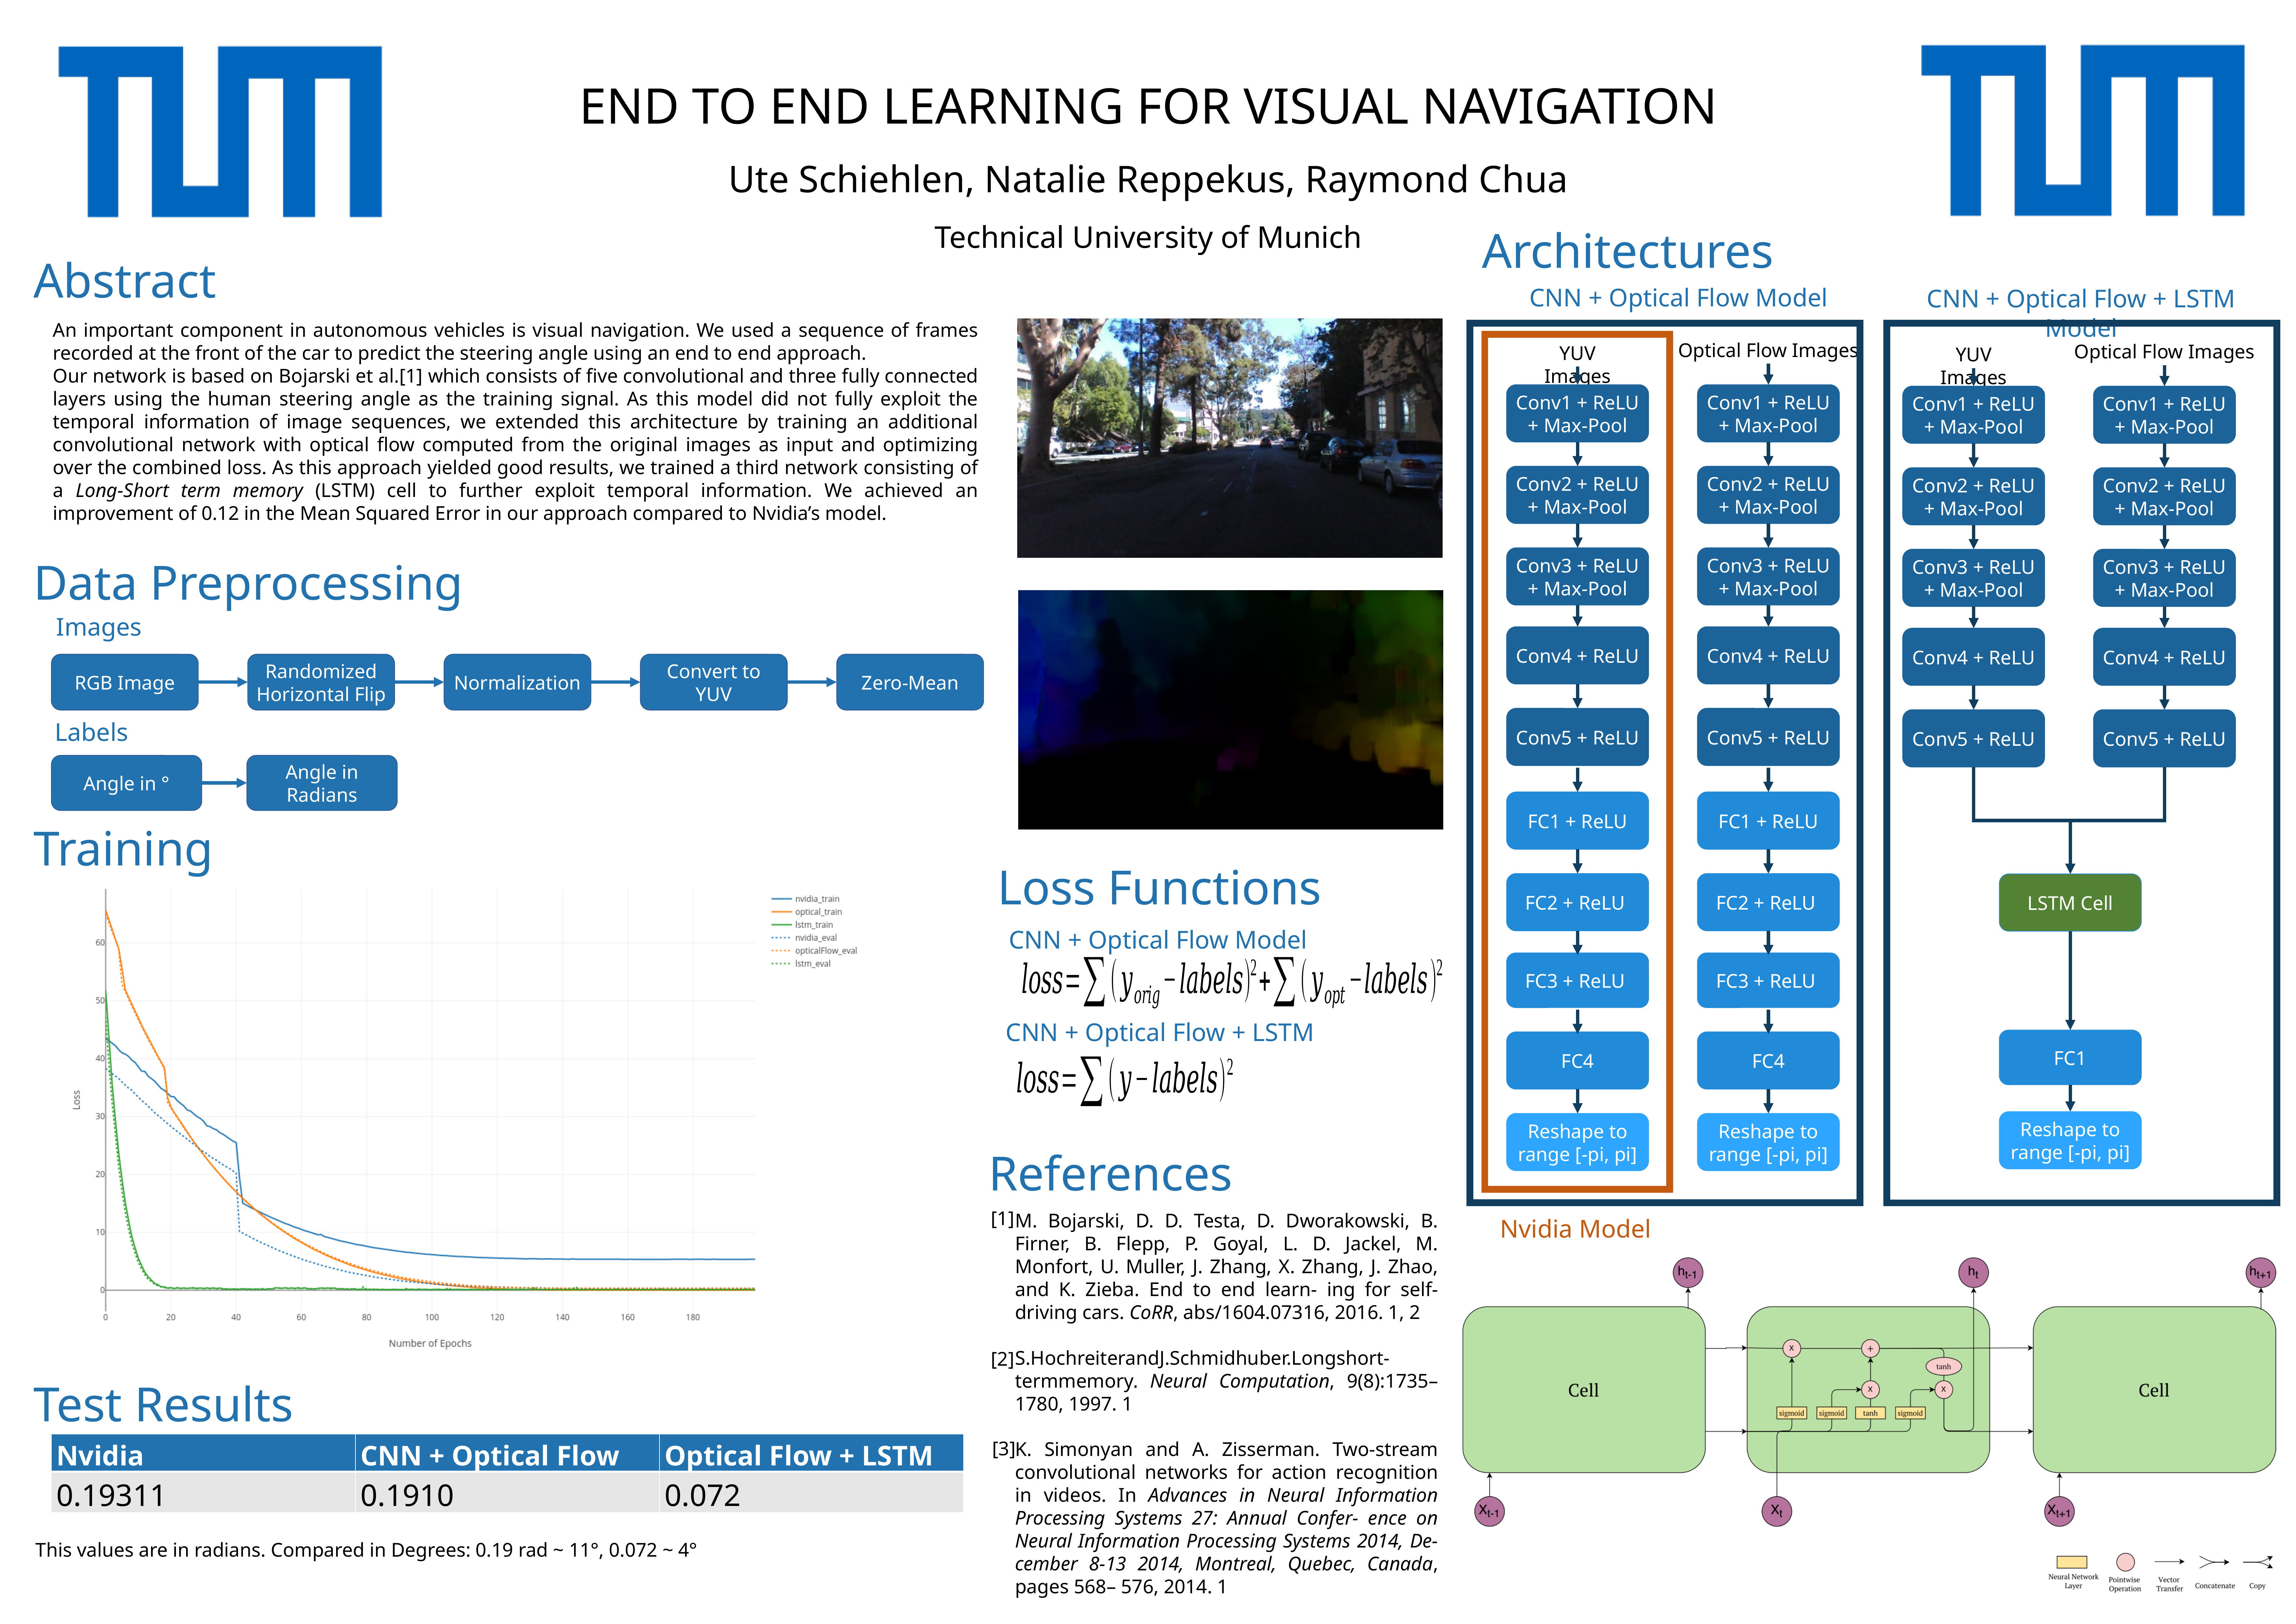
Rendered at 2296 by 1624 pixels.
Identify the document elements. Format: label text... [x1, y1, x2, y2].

text_box Abstract [28, 248, 950, 310]
text_box An important component in autonomous vehicles is visual navigation. We used a sequence of frames recorded at the front of the car to predict the steering angle using an end to end approach. Our network is based on Bojarski et al.[1] which consists of five convolutional and three fully connected layers using the human steering angle as the training signal. As this model did not fully exploit the temporal information of image sequences, we extended this architecture by training an additional convolutional network with optical flow computed from the original images as input and optimizing over the combined loss. As this approach yielded good results, we trained a third network consisting of a Long-Short term memory (LSTM) cell to further exploit temporal information. We achieved an improvement of 0.12 in the Mean Squared Error in our approach compared to Nvidia’s model. [48, 316, 983, 526]
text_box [1903, 337, 2263, 1169]
table_header Nvidia [52, 1434, 355, 1471]
text_box Data Preprocessing [28, 550, 951, 612]
text_box END TO END LEARNING FOR VISUAL NAVIGATION Ute Schiehlen, Natalie Reppekus, Raymond Chua Technical University of Munich [423, 72, 1874, 256]
text_box Images [51, 609, 942, 643]
text_box CNN + Optical Flow + LSTM Model [1885, 280, 2278, 344]
text_box Training [28, 816, 951, 878]
text_box Architectures [1477, 218, 2296, 280]
text_box Labels [50, 714, 941, 748]
text_box This values are in radians. Compared in Degrees: 0.19 rad ~ 11°, 0.072 ~ 4° [31, 1535, 708, 1563]
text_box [51, 654, 984, 710]
text_box [1] [986, 1204, 1057, 1232]
text_box CNN + Optical Flow Model [1004, 922, 1373, 956]
text_box CNN + Optical Flow Model [1524, 280, 1871, 314]
picture [1880, 43, 2246, 228]
text_box Test Results [28, 1372, 951, 1433]
text_box CNN + Optical Flow + LSTM [1001, 1014, 1470, 1049]
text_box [1506, 335, 1867, 1171]
text_box Nvidia Model [1495, 1210, 1705, 1245]
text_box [51, 755, 397, 811]
picture [1463, 1257, 2277, 1593]
text_box Loss Functions [992, 855, 1347, 916]
text_box References [984, 1141, 1386, 1203]
text_box [2] [986, 1344, 1057, 1372]
table_cell 0.072 [660, 1473, 963, 1512]
picture [1017, 318, 1443, 558]
table_cell 0.19311 [52, 1473, 355, 1512]
table_header Optical Flow + LSTM [660, 1434, 963, 1471]
text_box M. Bojarski, D. D. Testa, D. Dworakowski, B. Firner, B. Flepp, P. Goyal, L. D. Jackel, M. Monfort, U. Muller, J. Zhang, X. Zhang, J. Zhao, and K. Zieba. End to end learn- ing for self-driving cars. CoRR, abs/1604.07316, 2016. 1, 2 S.HochreiterandJ.Schmidhuber.Longshort-termmemory. Neural Computation, 9(8):1735–1780, 1997. 1 K. Simonyan and A. Zisserman. Two-stream convolutional networks for action recognition in videos. In Advances in Neural Information Processing Systems 27: Annual Confer- ence on Neural Information Processing Systems 2014, De- cember 8-13 2014, Montreal, Quebec, Canada, pages 568– 576, 2014. 1 [1010, 1206, 1443, 1600]
text_box [3] [987, 1434, 1059, 1462]
table_header CNN + Optical Flow [356, 1434, 659, 1471]
text_box [1887, 323, 2277, 1203]
text_box [1470, 323, 1860, 1203]
picture [1018, 590, 1443, 829]
picture [51, 880, 869, 1366]
table_cell 0.1910 [356, 1473, 659, 1512]
picture [17, 44, 384, 229]
